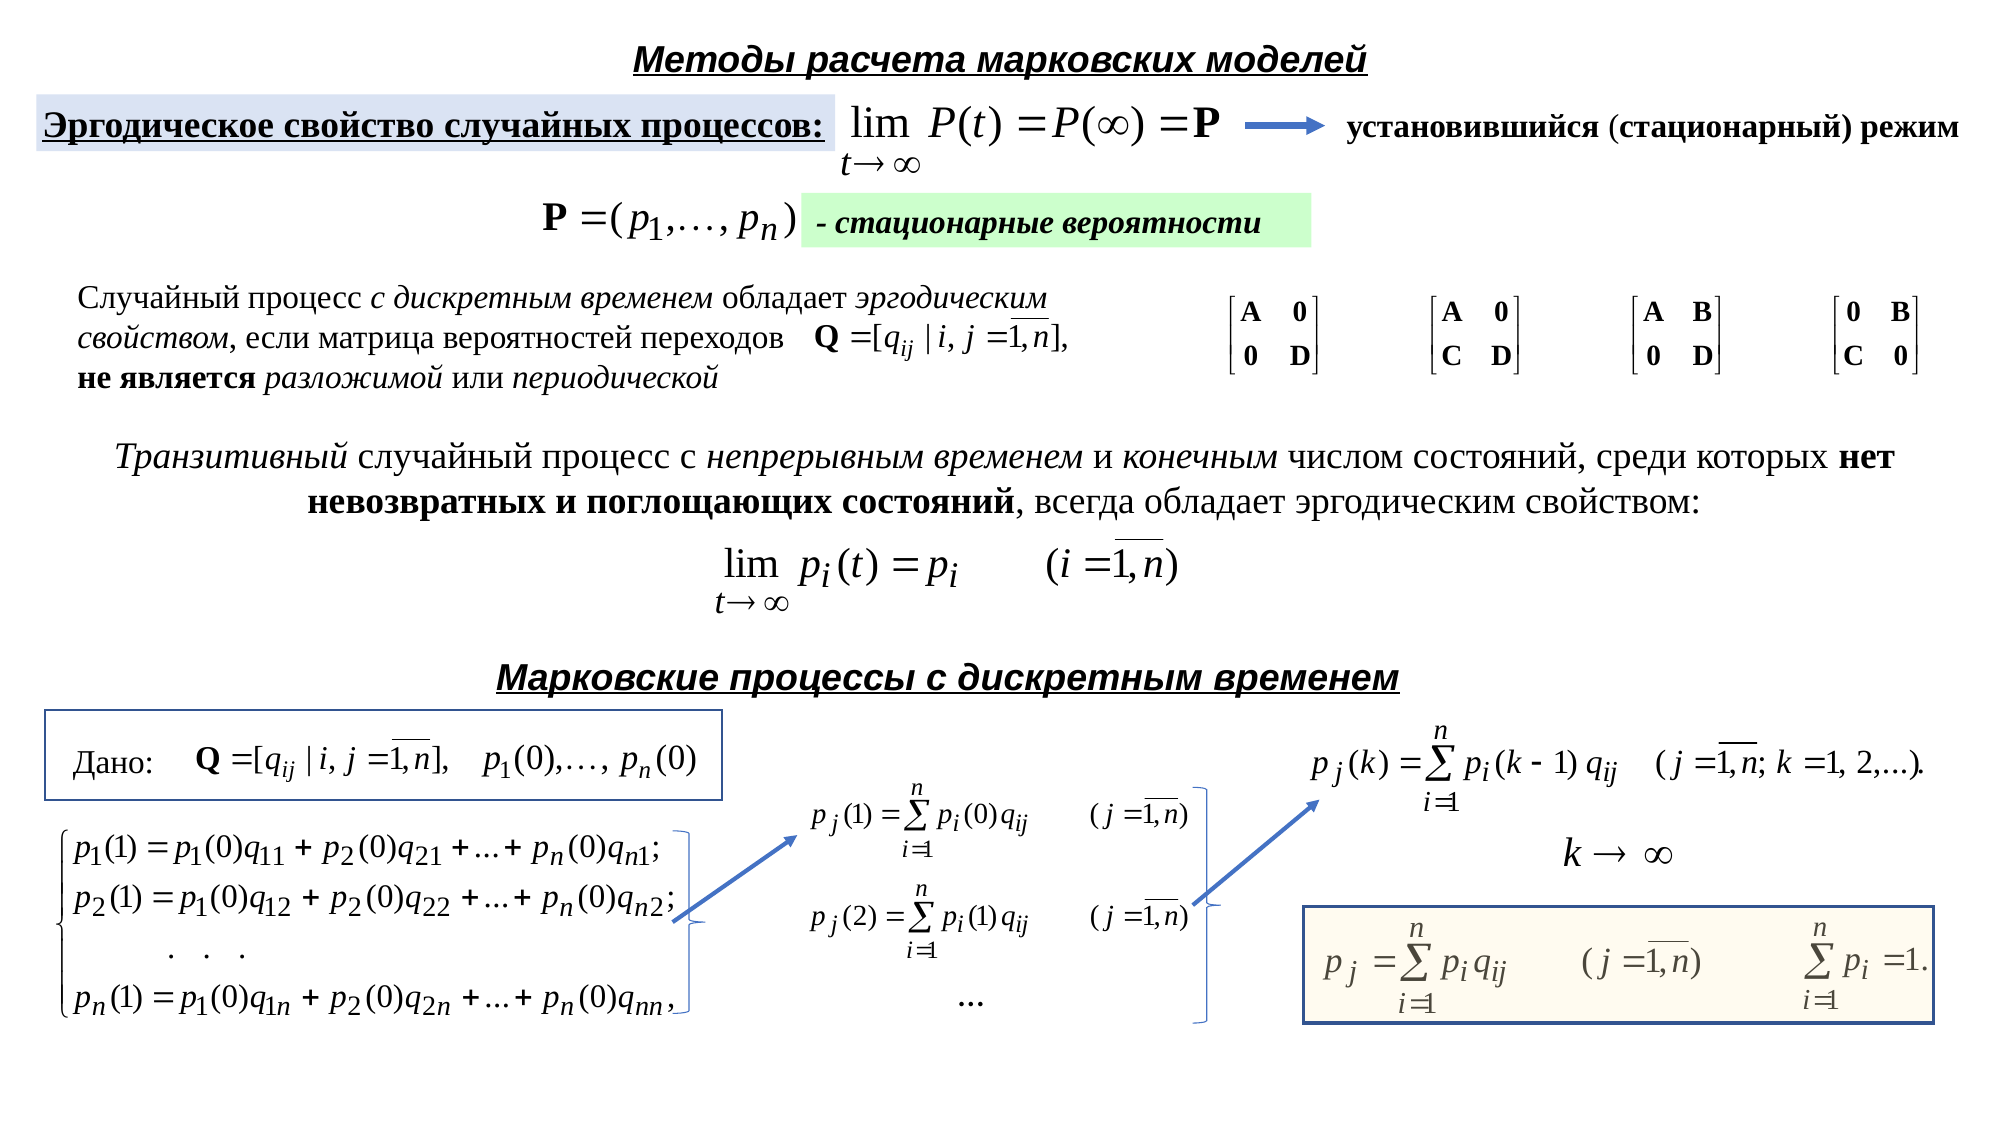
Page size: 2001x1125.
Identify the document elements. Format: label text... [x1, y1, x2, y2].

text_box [62, 267, 1928, 404]
text_box Марковские процессы с дискретным временем [447, 645, 1449, 705]
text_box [803, 787, 1221, 1024]
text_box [81, 423, 1928, 623]
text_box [1220, 710, 1928, 906]
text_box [537, 192, 1312, 248]
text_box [45, 709, 723, 800]
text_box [49, 824, 681, 1024]
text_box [1245, 97, 1972, 151]
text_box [36, 94, 1227, 186]
text_box Методы расчета марковских моделей [500, 27, 1501, 88]
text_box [1303, 906, 1934, 1024]
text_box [672, 769, 1192, 1014]
